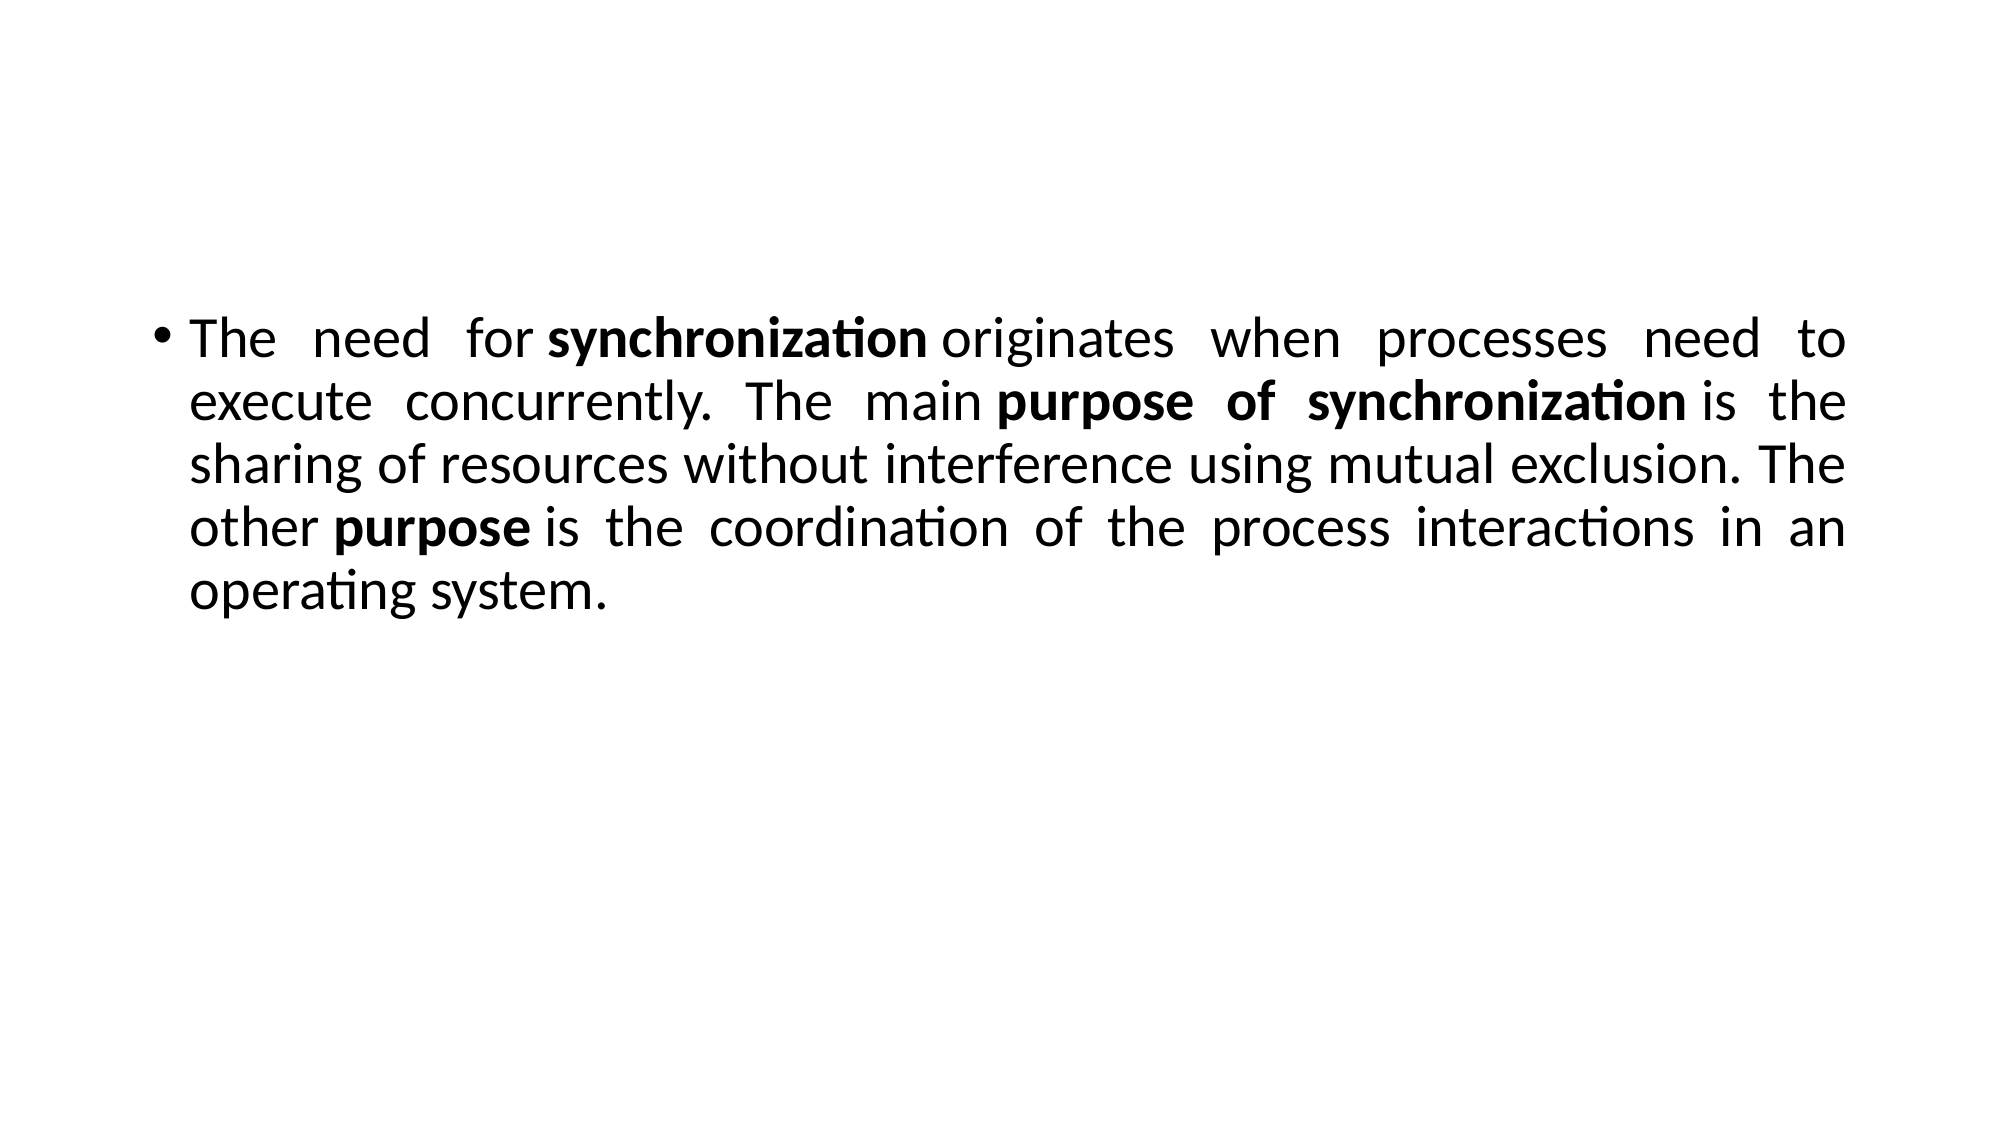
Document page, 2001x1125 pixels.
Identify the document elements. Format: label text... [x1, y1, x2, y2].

list The need for synchronization originates when processes need to execute concurrently. The main purpose of synchronization is the sharing of resources without interference using mutual exclusion. The other purpose is the coordination of the process interactions in an operating system. [137, 299, 1863, 1014]
